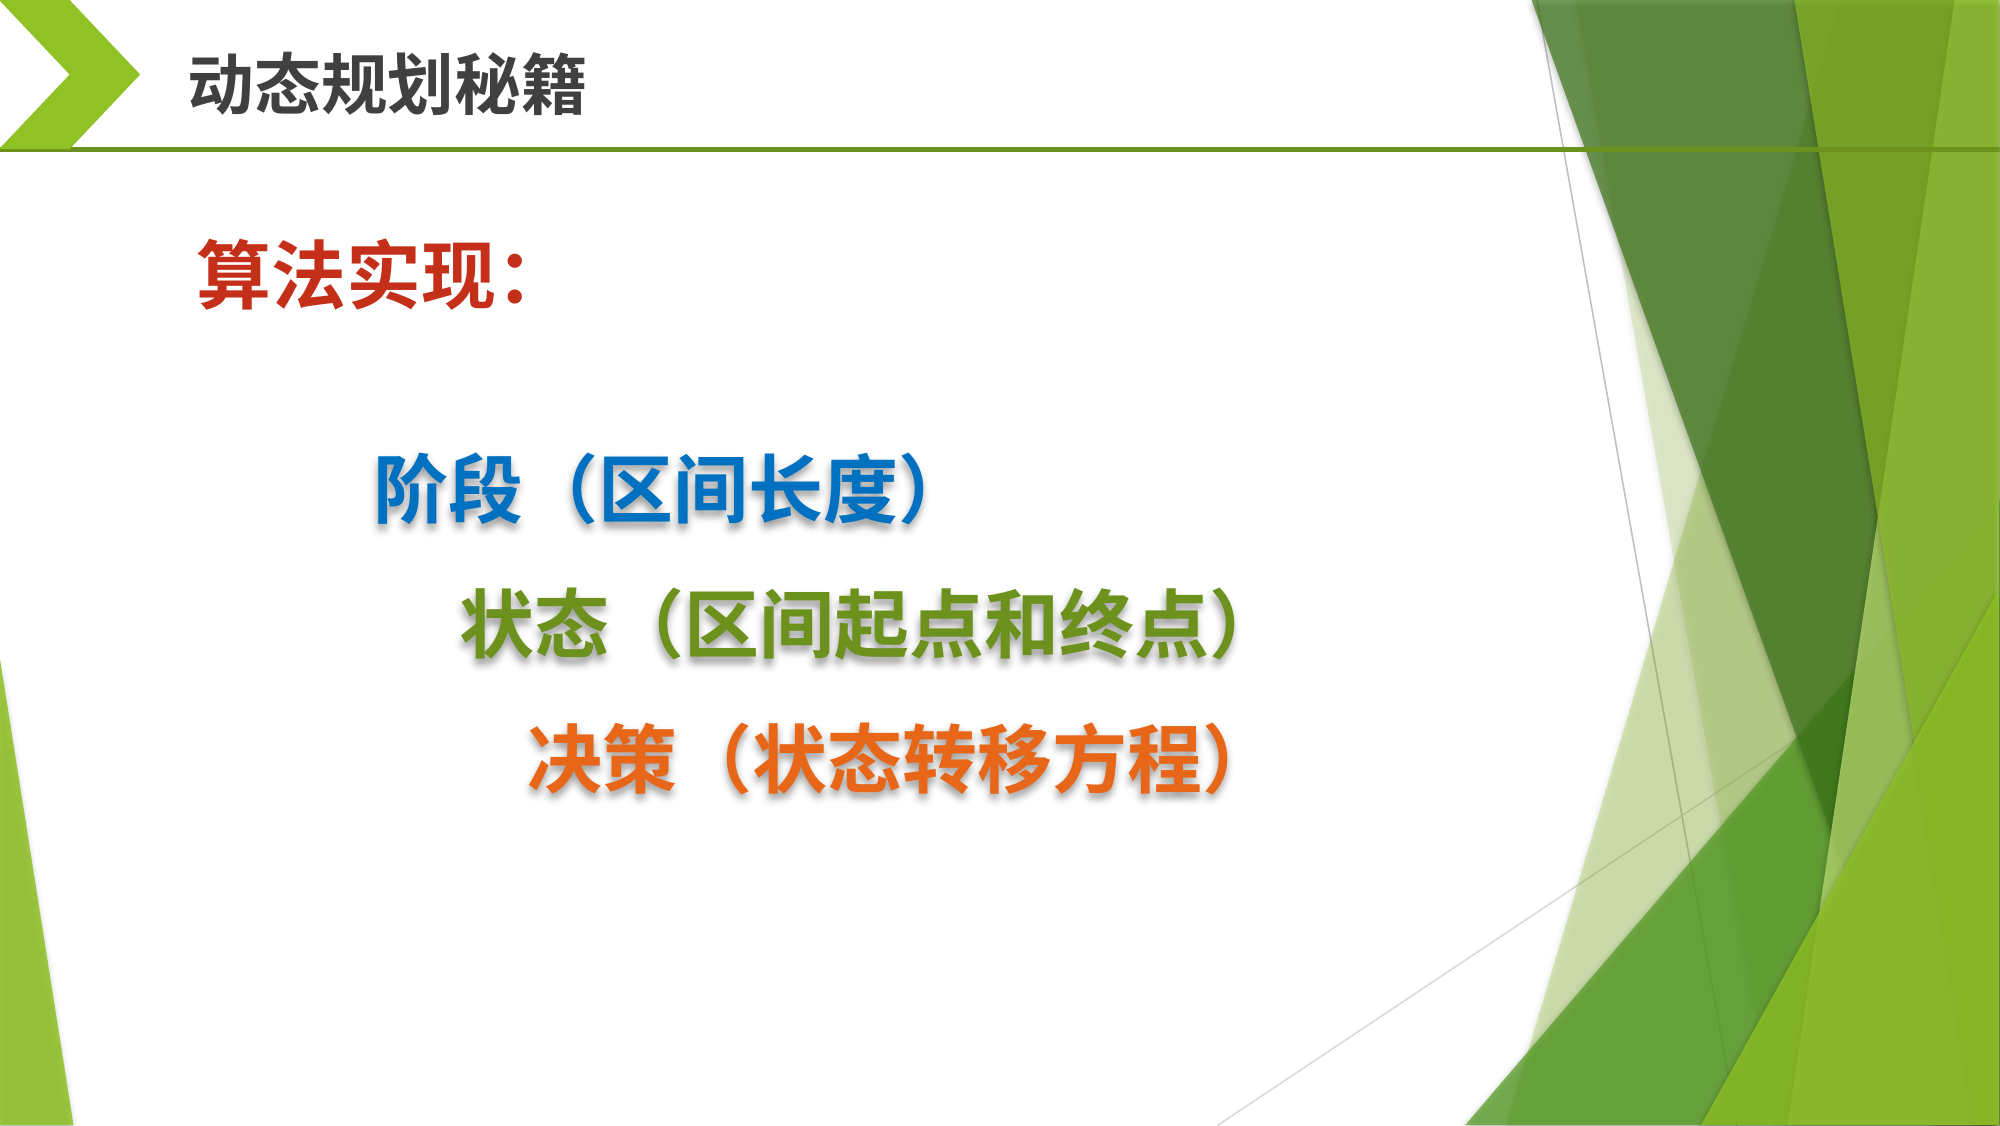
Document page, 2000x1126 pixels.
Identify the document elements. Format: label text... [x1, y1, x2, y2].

text_box [0, 0, 142, 148]
text_box 阶段（区间长度） 状态（区间起点和终点） 决策（状态转移方程） [373, 397, 1520, 803]
text_box 算法实现： [196, 183, 1177, 319]
text_box 动态规划秘籍 [173, 35, 823, 131]
